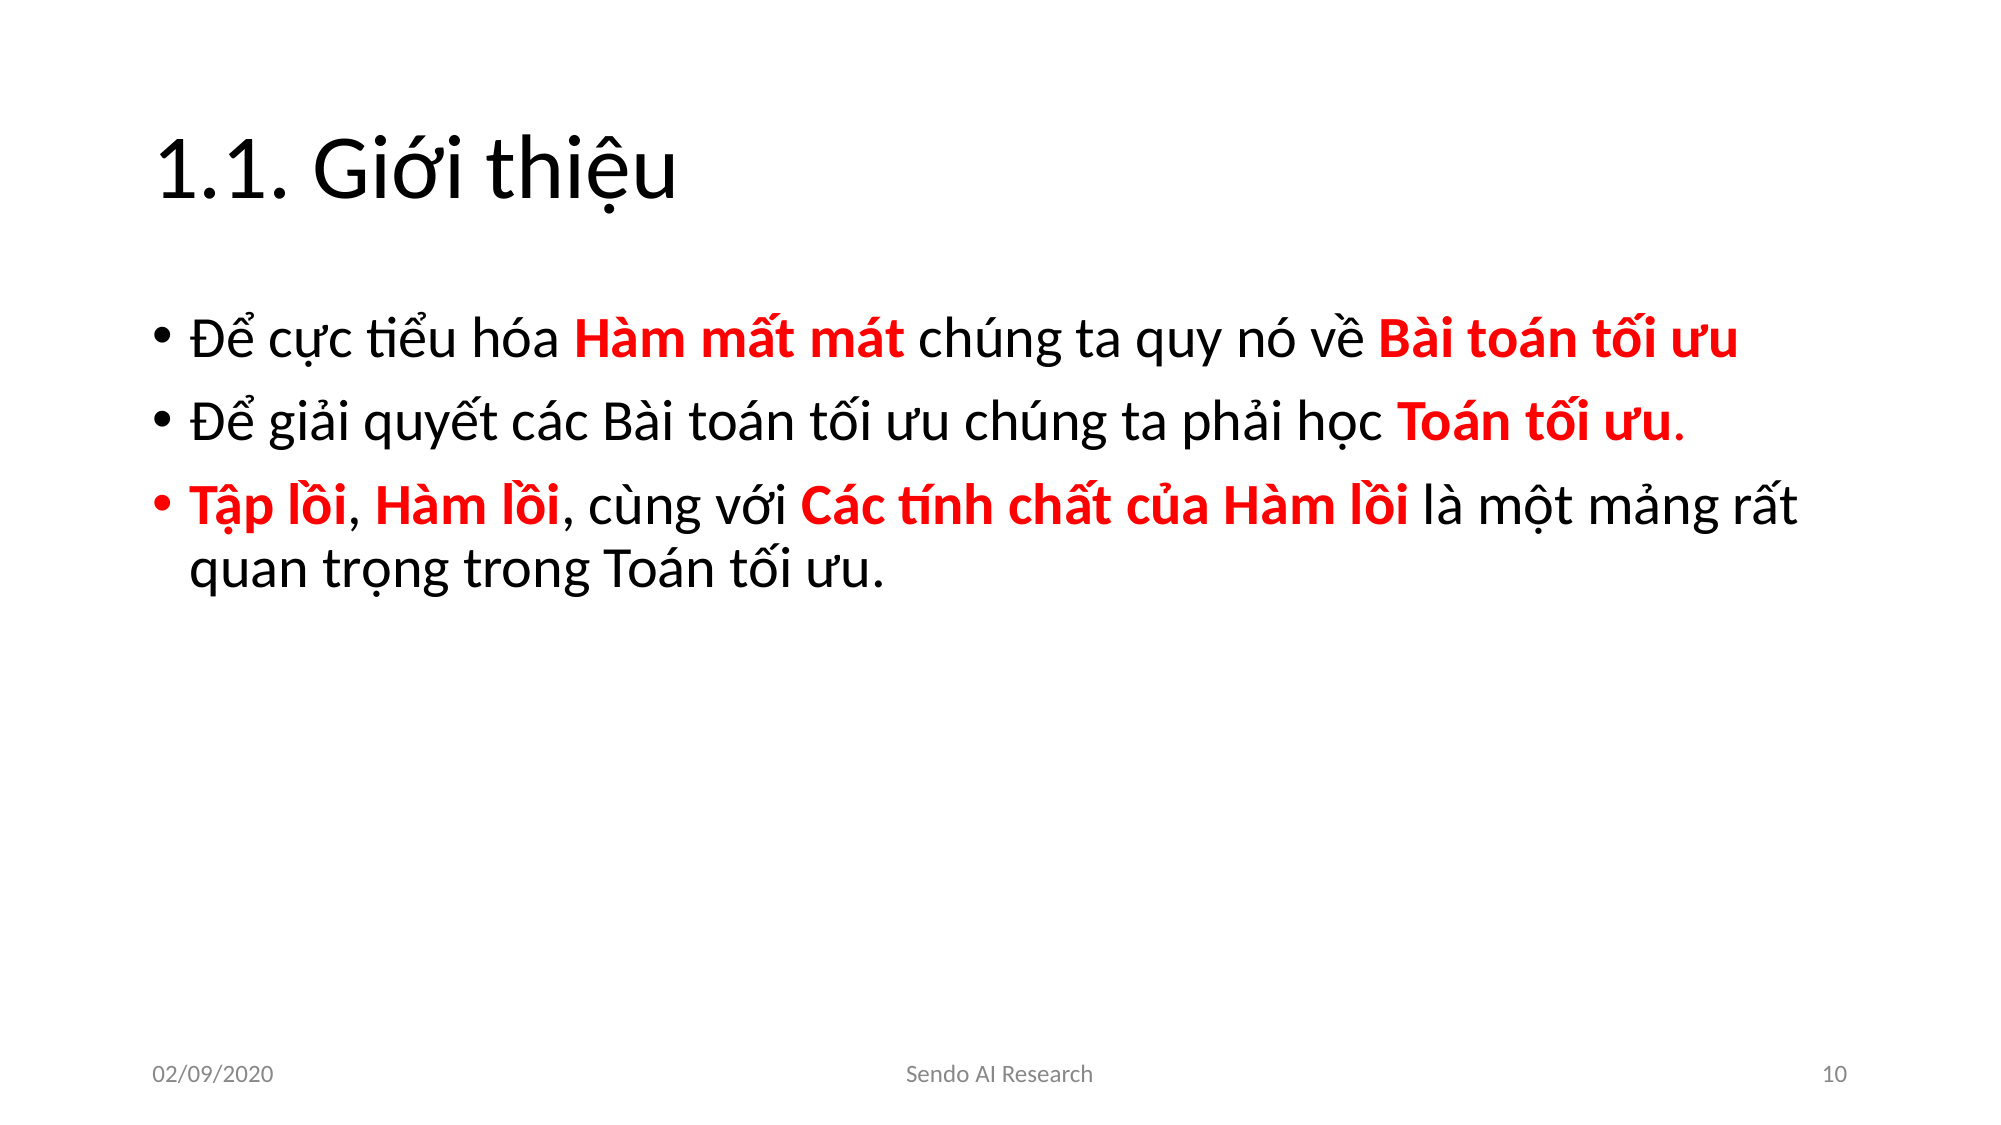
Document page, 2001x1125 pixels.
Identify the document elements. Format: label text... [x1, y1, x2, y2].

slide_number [137, 1042, 588, 1103]
list Để cực tiểu hóa Hàm mất mát chúng ta quy nó về Bài toán tối ưu Để giải quyết các Bài toán tối ưu chúng ta phải học Toán tối ưu. Tập lồi, Hàm lồi, cùng với Các tính chất của Hàm lồi là một mảng rất quan trọng trong Toán tối ưu. [137, 299, 1863, 1014]
slide_number ‹#› [1412, 1042, 1863, 1103]
footer Sendo AI Research [662, 1042, 1338, 1103]
title 1.1. Giới thiệu [137, 59, 1863, 278]
